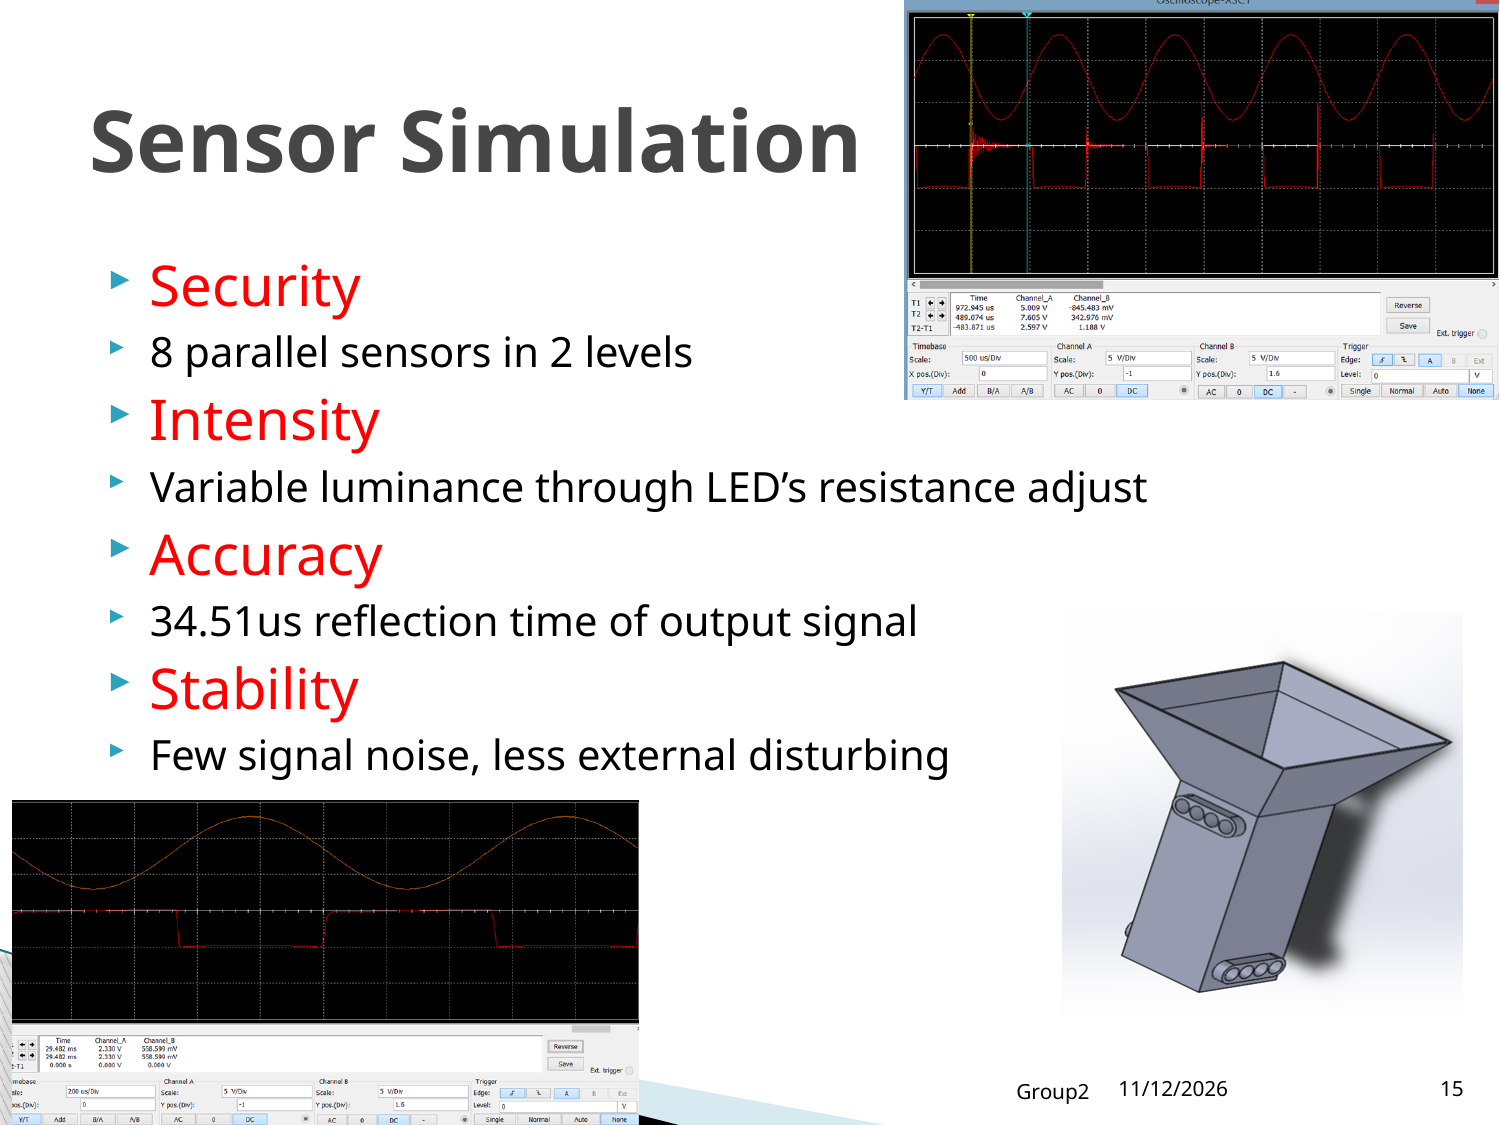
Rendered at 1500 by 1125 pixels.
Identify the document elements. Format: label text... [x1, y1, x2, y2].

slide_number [1105, 1051, 1418, 1112]
picture [904, 0, 1499, 401]
list Security 8 parallel sensors in 2 levels Intensity Variable luminance through LED’s resistance adjust Accuracy 34.51us reflection time of output signal Stability Few signal noise, less external disturbing [75, 243, 1425, 986]
slide_number 15 [1418, 1051, 1479, 1112]
title Sensor Simulation [75, 45, 898, 233]
picture [12, 800, 639, 1125]
footer Group2 [718, 1051, 1105, 1112]
picture [1062, 612, 1463, 1017]
